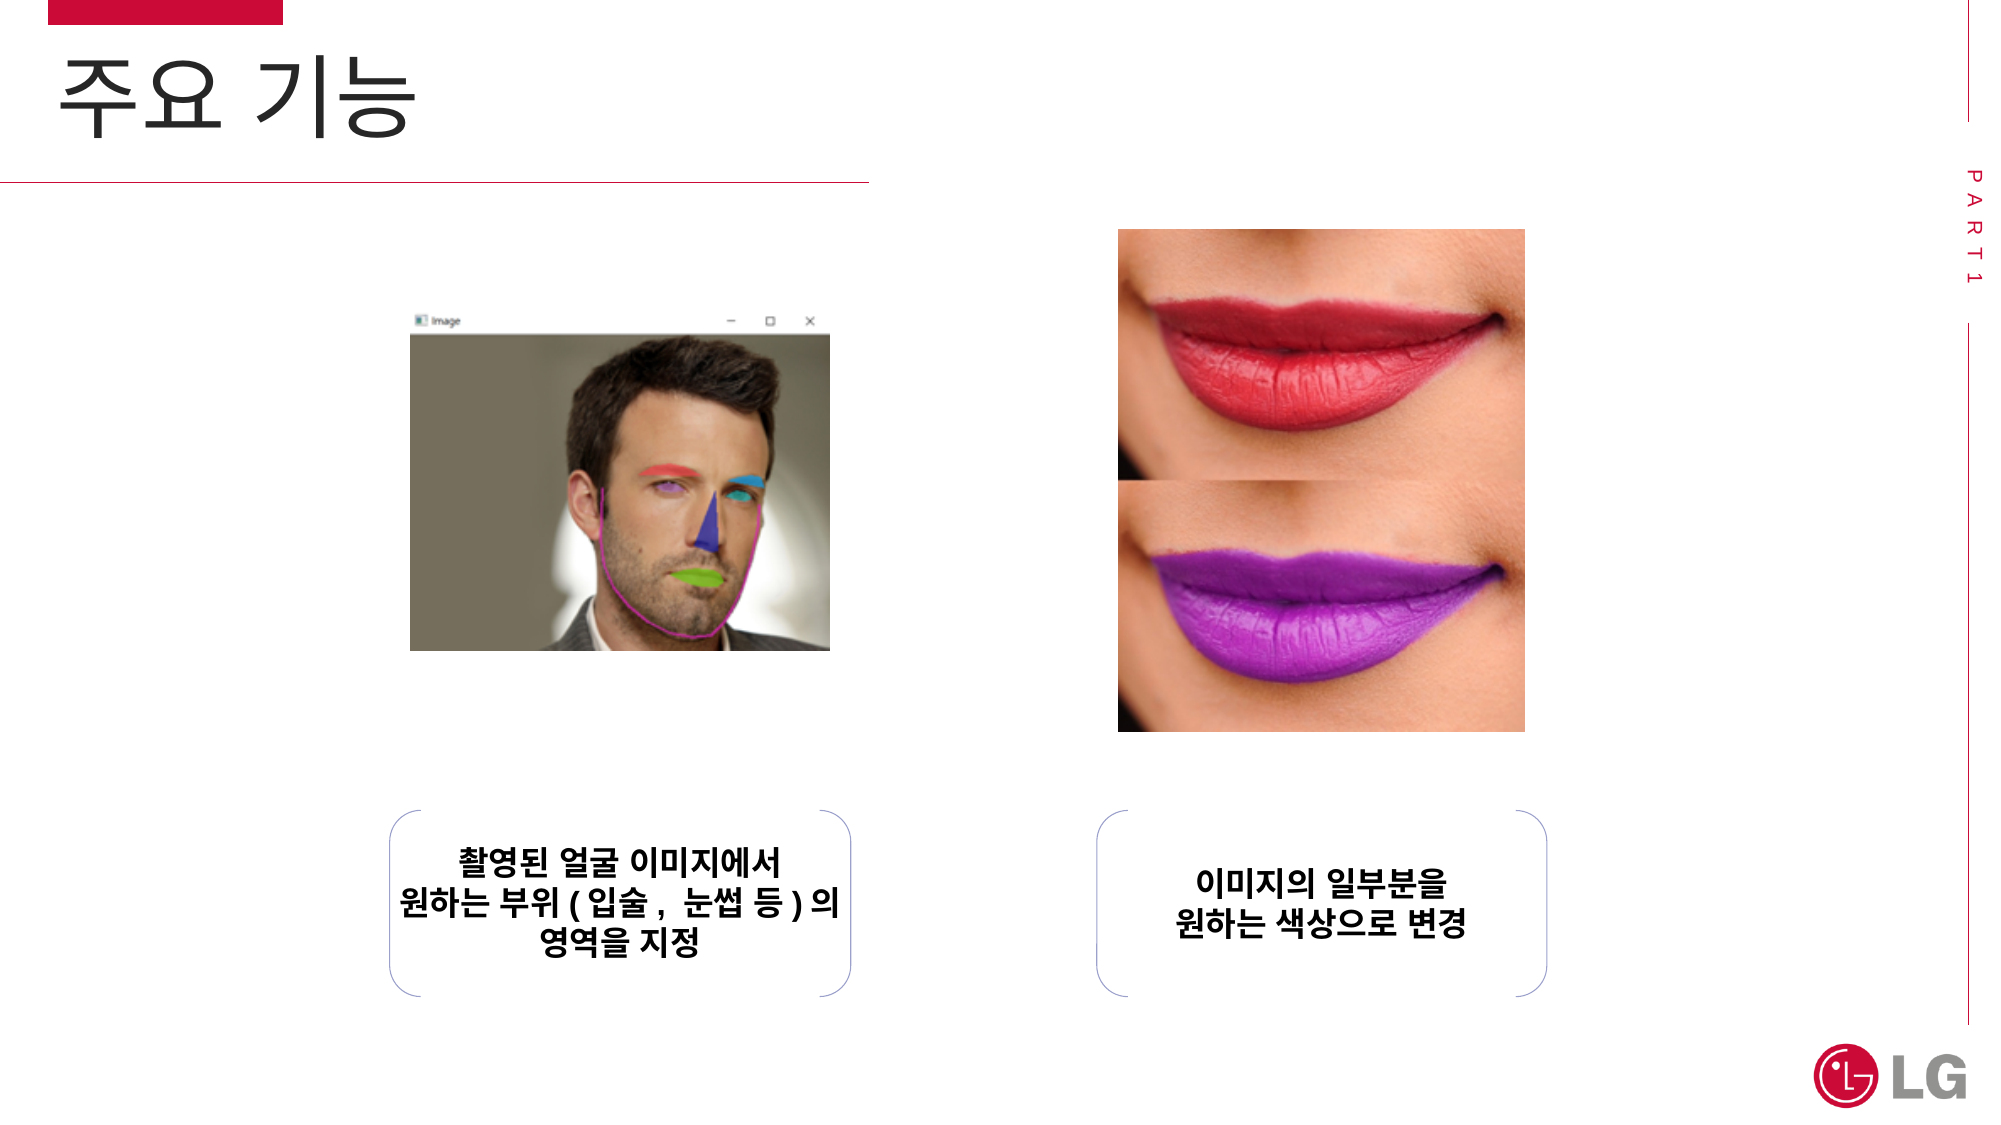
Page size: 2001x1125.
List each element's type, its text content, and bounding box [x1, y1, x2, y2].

text_box [1096, 809, 1548, 998]
text_box [389, 809, 851, 835]
picture [1118, 229, 1525, 732]
picture [1779, 1025, 2000, 1125]
text_box 촬영된 얼굴 이미지에서 원하는 부위(입술, 눈썹 등)의 영역을 지정 [384, 835, 857, 970]
text_box PART1 [1940, 154, 1997, 301]
picture [410, 310, 830, 651]
text_box 이미지의 일부분을 원하는 색상으로 변경 [1160, 855, 1484, 951]
text_box [47, 0, 284, 26]
text_box [389, 970, 851, 998]
text_box 주요 기능 [42, 32, 436, 158]
